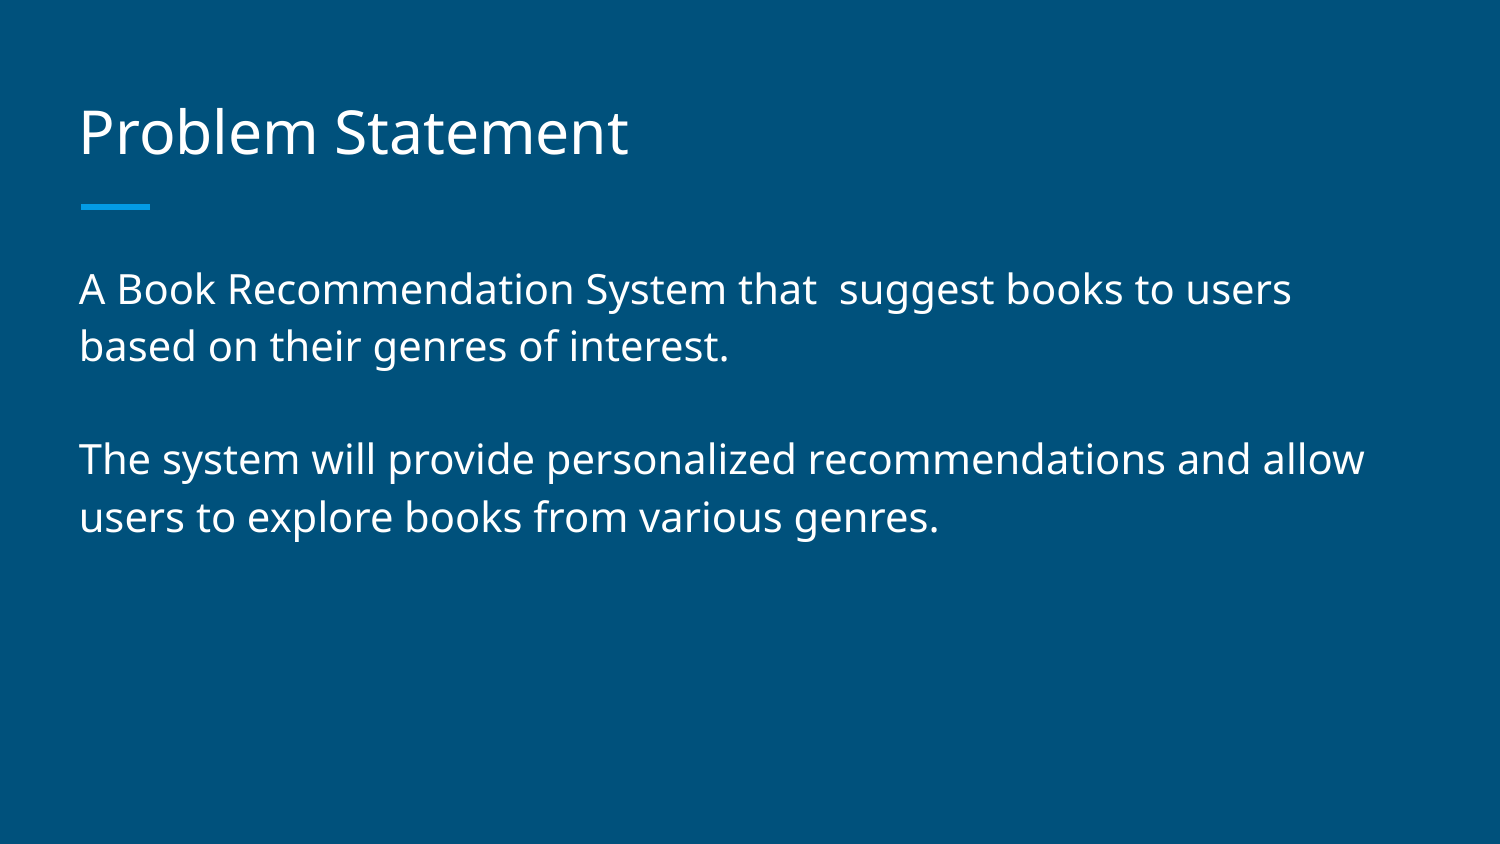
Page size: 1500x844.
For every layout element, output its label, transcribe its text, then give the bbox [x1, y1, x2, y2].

list A Book Recommendation System that suggest books to users based on their genres of interest. The system will provide personalized recommendations and allow users to explore books from various genres. [63, 244, 1437, 750]
title Problem Statement [63, 75, 1437, 188]
